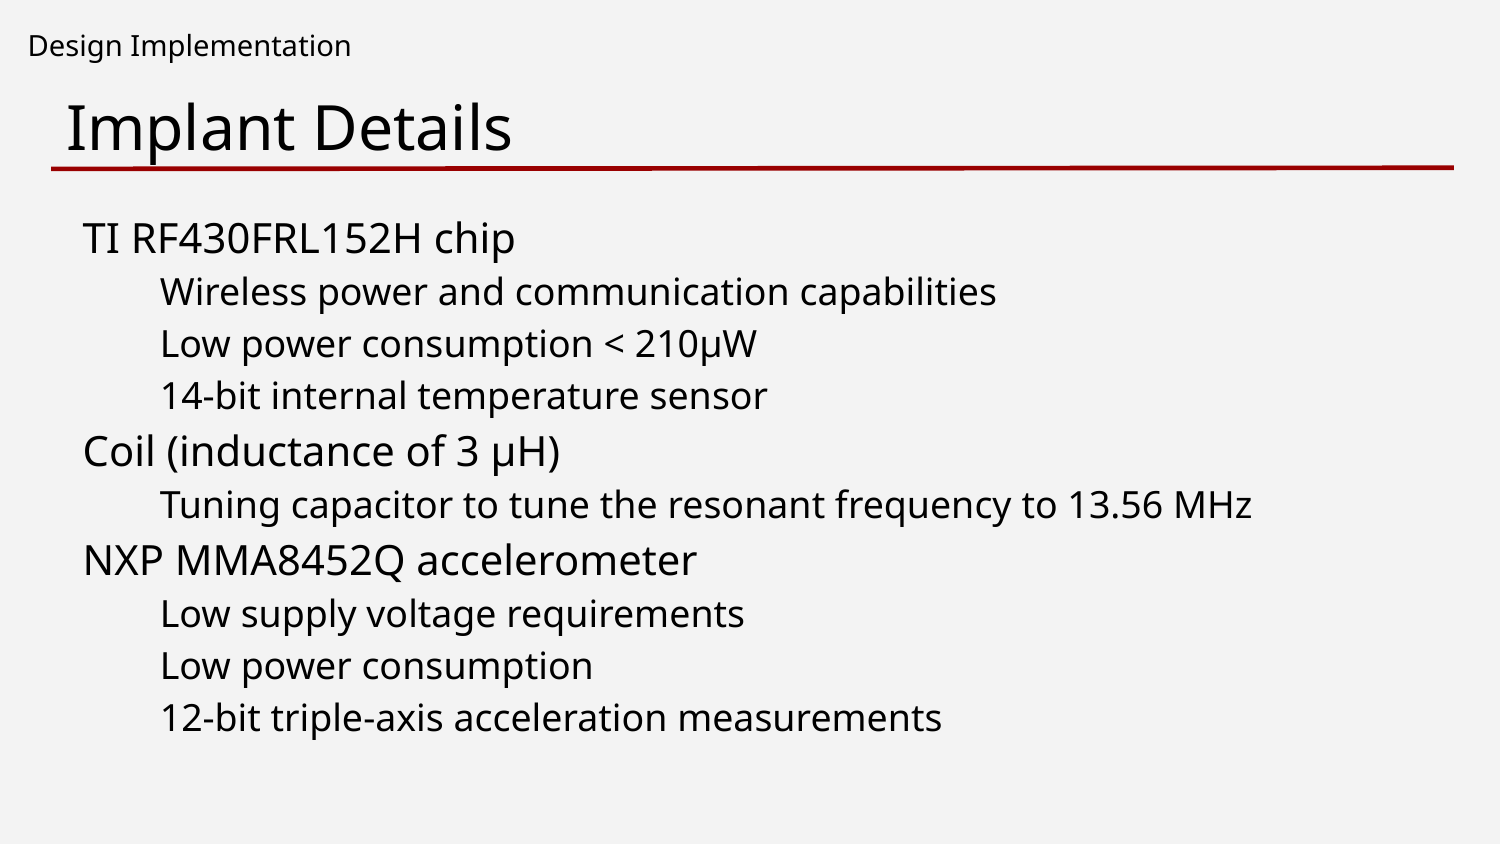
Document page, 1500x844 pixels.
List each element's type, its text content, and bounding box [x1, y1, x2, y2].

title Design Implementation [12, 12, 389, 77]
title Implant Details [51, 72, 1449, 167]
list TI RF430FRL152H chip Wireless power and communication capabilities Low power consumption < 210µW 14-bit internal temperature sensor Coil (inductance of 3 µH) Tuning capacitor to tune the resonant frequency to 13.56 MHz NXP MMA8452Q accelerometer Low supply voltage requirements Low power consumption 12-bit triple-axis acceleration measurements [51, 189, 1449, 750]
